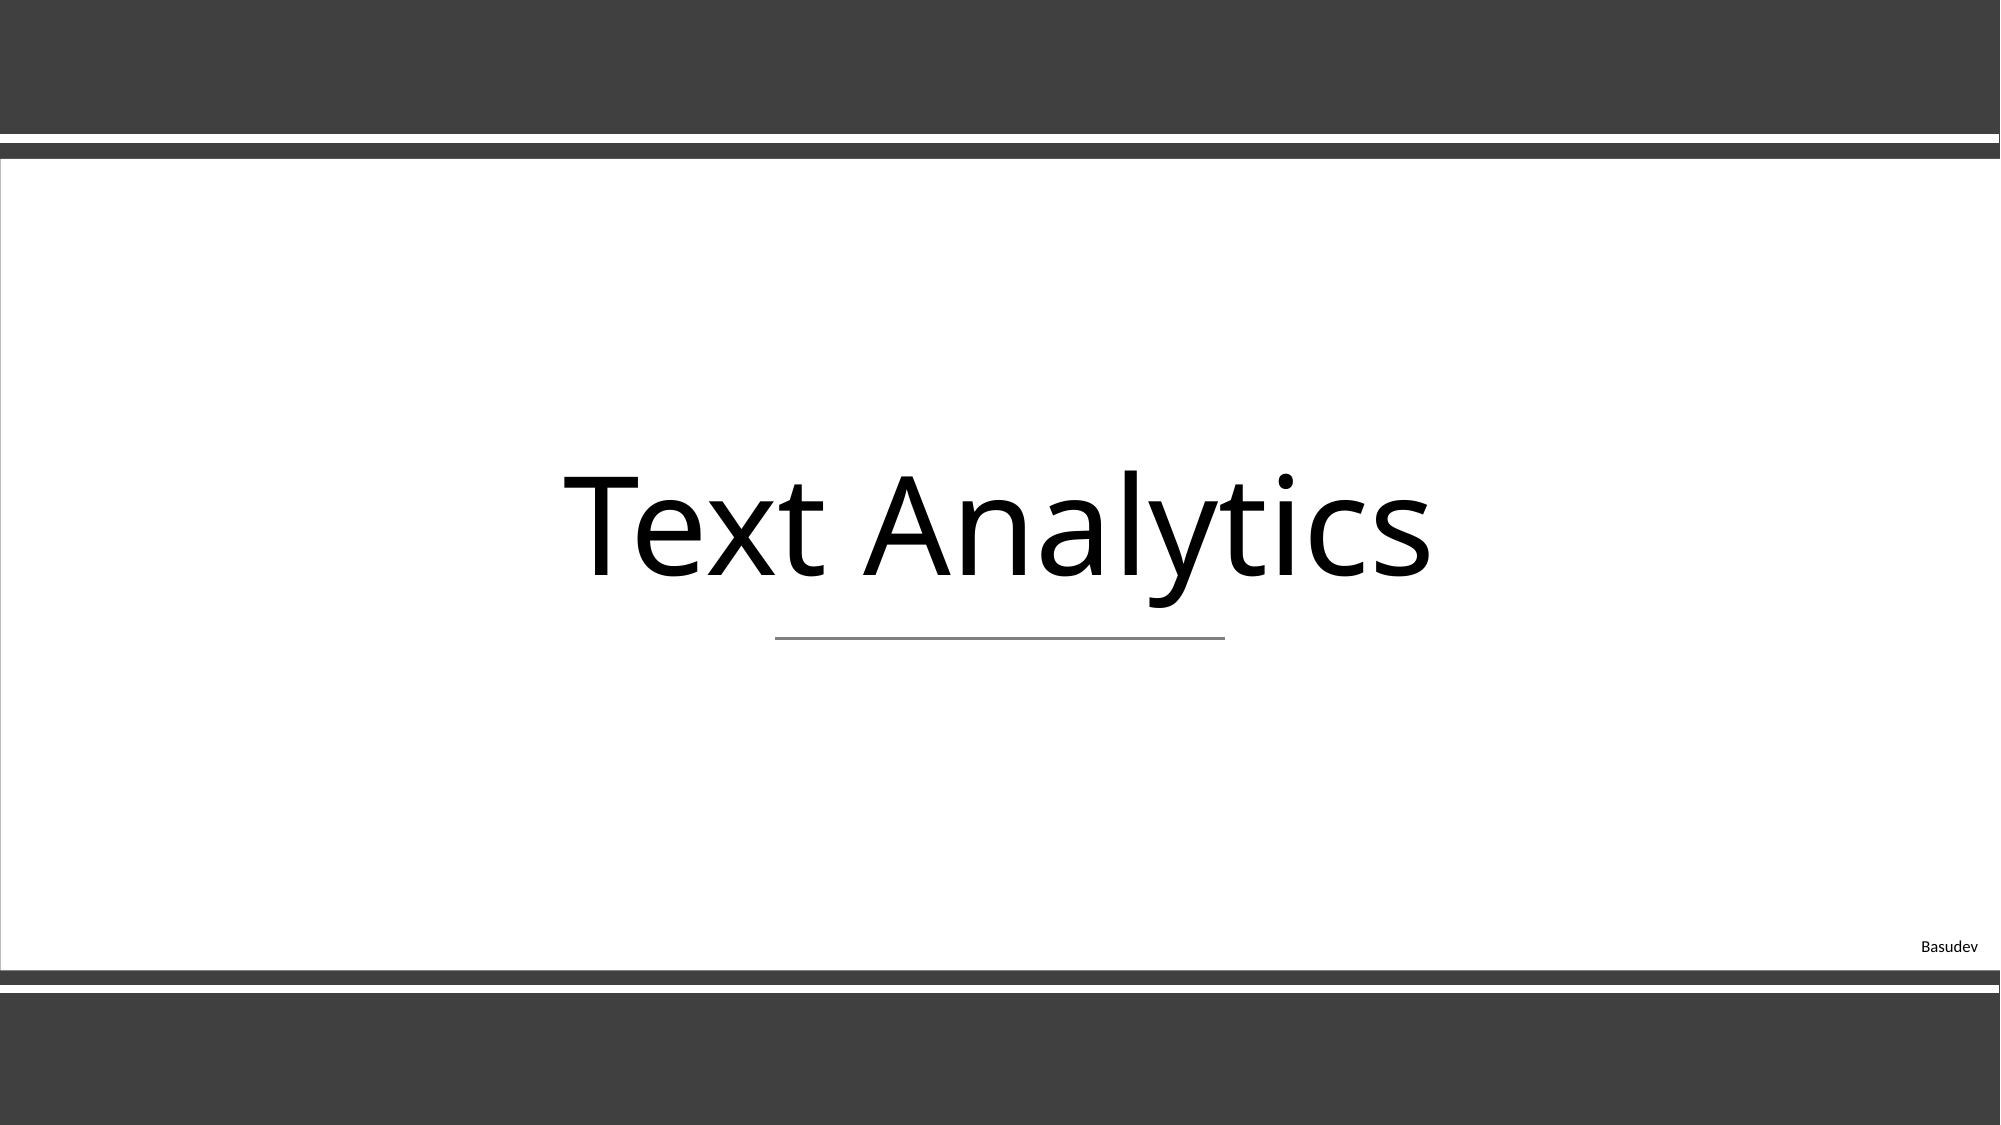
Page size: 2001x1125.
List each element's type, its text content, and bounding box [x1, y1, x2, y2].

text_box [0, 0, 2000, 138]
text_box [0, 990, 2000, 1125]
text_box Basudev [1906, 928, 2000, 963]
title Text Analytics [130, 256, 1870, 613]
text_box [0, 139, 2000, 158]
text_box [0, 158, 2000, 971]
text_box [0, 971, 2000, 988]
